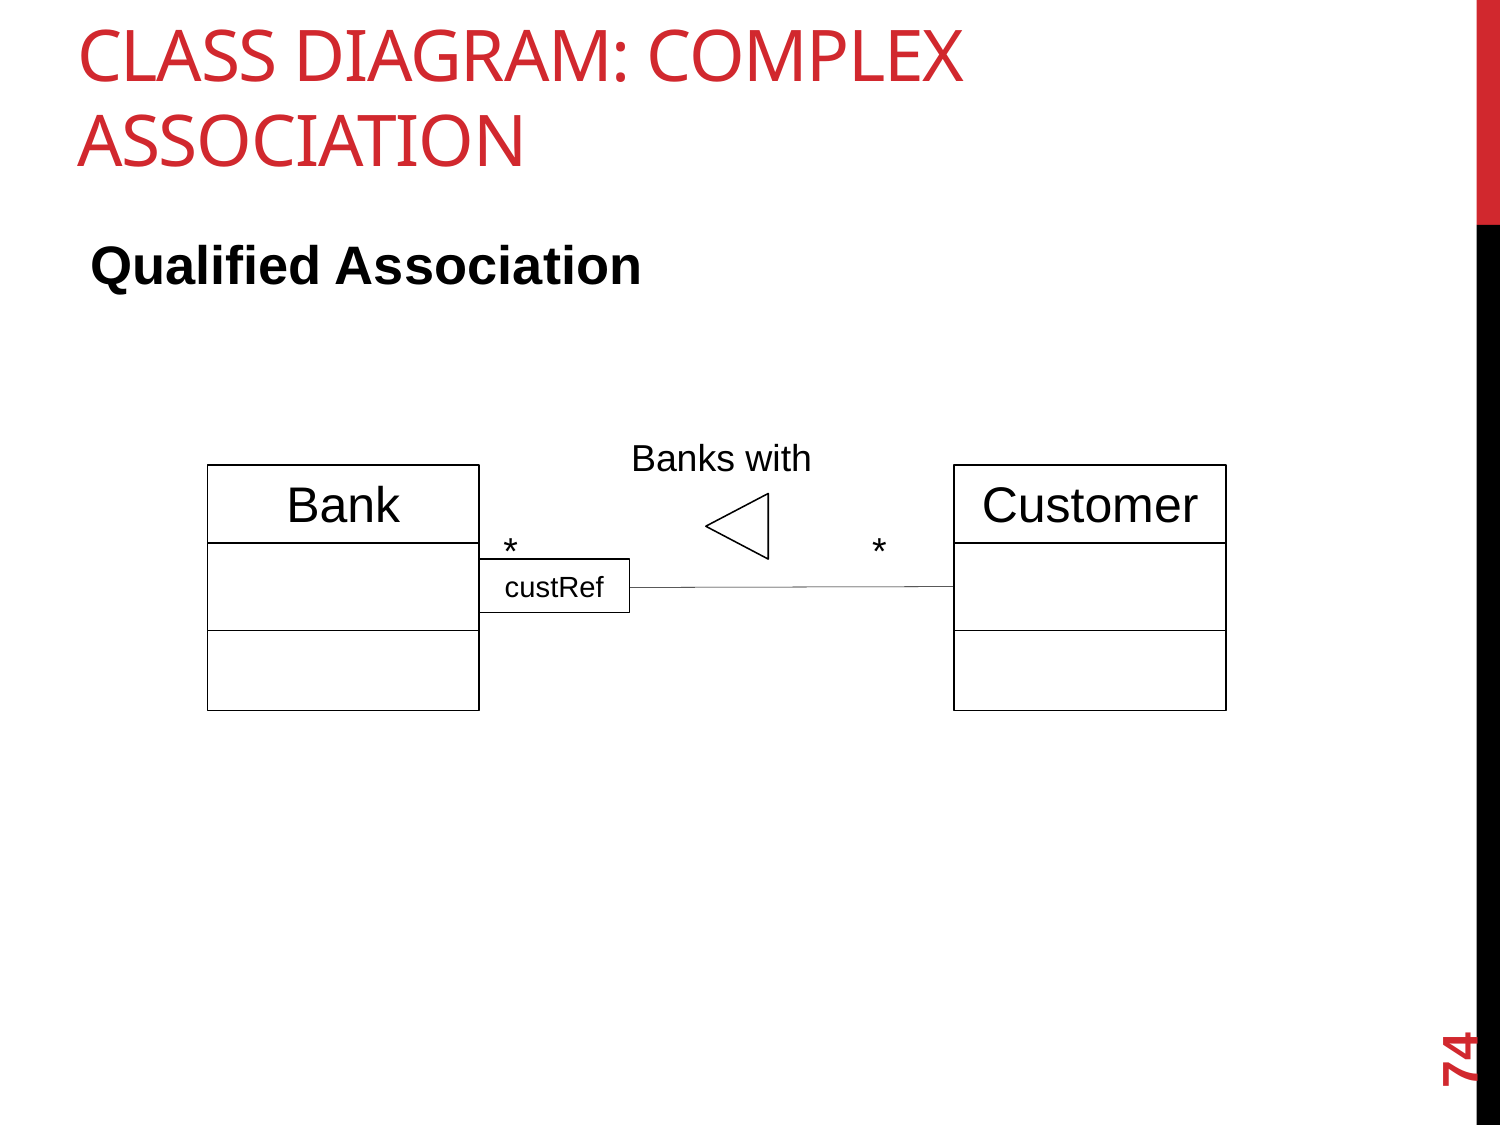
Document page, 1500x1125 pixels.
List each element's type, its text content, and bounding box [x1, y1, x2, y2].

slide_number 74 [1427, 887, 1488, 1104]
text_box [703, 491, 771, 562]
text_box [953, 464, 1227, 712]
text_box * [488, 519, 595, 557]
text_box custRef [488, 594, 632, 615]
list Qualified Association [75, 222, 1425, 343]
text_box custRef [488, 557, 632, 580]
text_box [206, 464, 480, 712]
text_box * [857, 519, 952, 580]
title Class Diagram: Complex Association [62, 1, 1413, 189]
text_box Banks with [616, 426, 858, 486]
